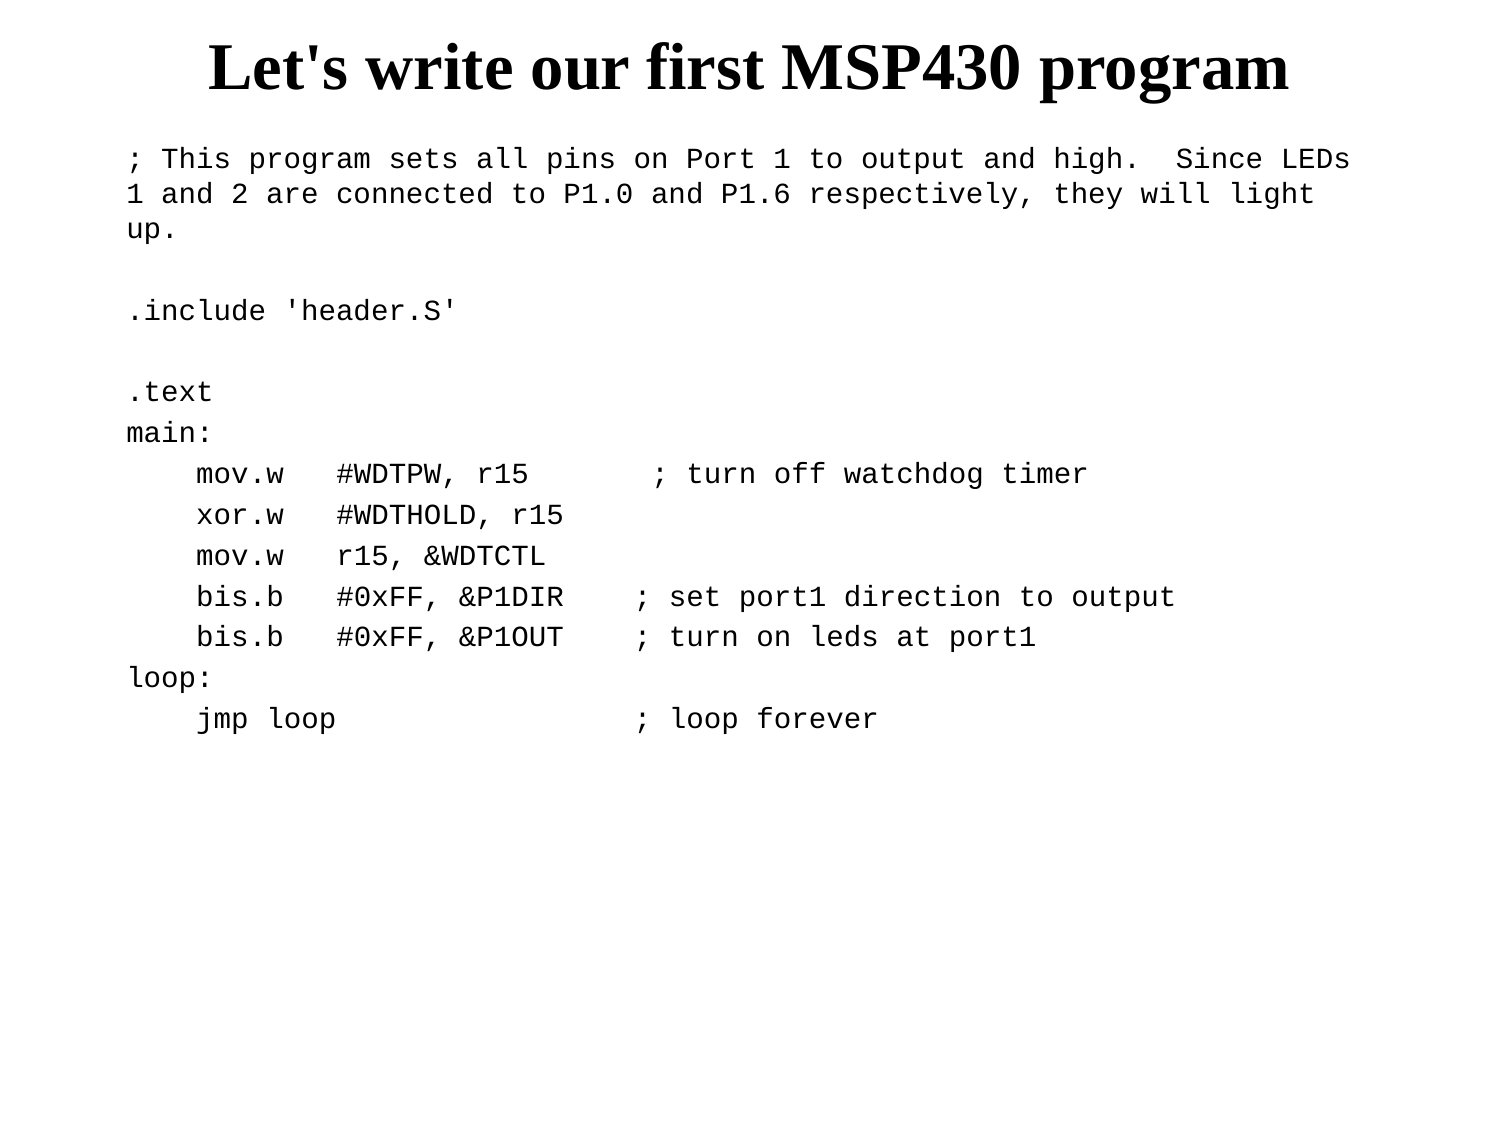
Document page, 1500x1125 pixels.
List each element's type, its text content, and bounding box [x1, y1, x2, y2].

list ; This program sets all pins on Port 1 to output and high. Since LEDs 1 and 2 are connected to P1.0 and P1.6 respectively, they will light up. .include 'header.S' .text main: mov.w #WDTPW, r15 ; turn off watchdog timer xor.w #WDTHOLD, r15 mov.w r15, &WDTCTL bis.b #0xFF, &P1DIR ; set port1 direction to output bis.b #0xFF, &P1OUT ; turn on leds at port1 loop: jmp loop ; loop forever [110, 131, 1387, 908]
title Let's write our first MSP430 program [112, 24, 1388, 101]
